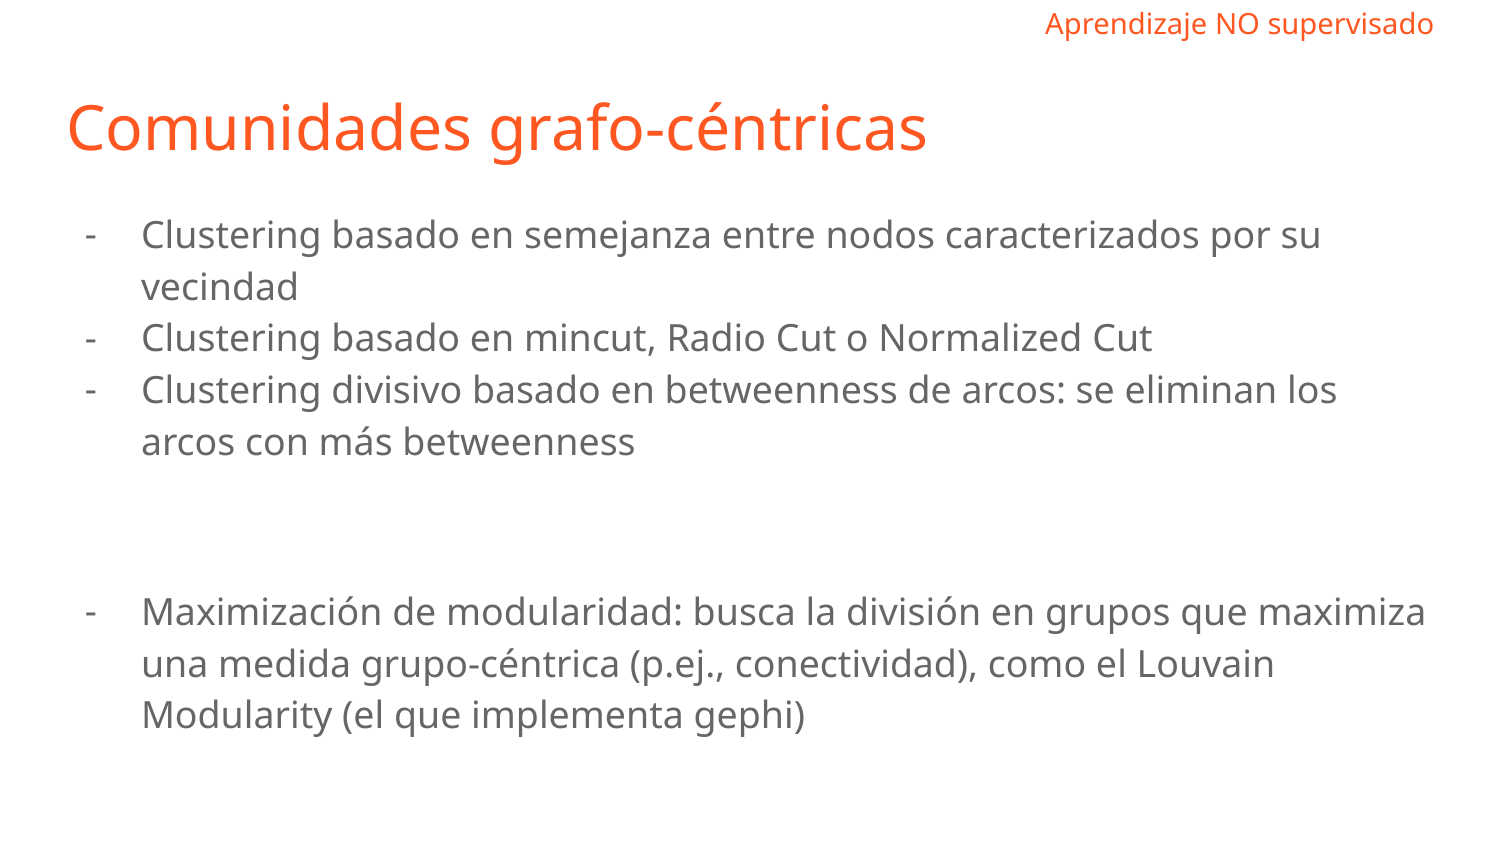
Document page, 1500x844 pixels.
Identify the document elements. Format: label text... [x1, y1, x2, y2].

list Clustering basado en semejanza entre nodos caracterizados por su vecindad Clustering basado en mincut, Radio Cut o Normalized Cut Clustering divisivo basado en betweenness de arcos: se eliminan los arcos con más betweenness Maximización de modularidad: busca la división en grupos que maximiza una medida grupo-céntrica (p.ej., conectividad), como el Louvain Modularity (el que implementa gephi) [51, 189, 1449, 750]
title Comunidades grafo-céntricas [51, 72, 1449, 167]
